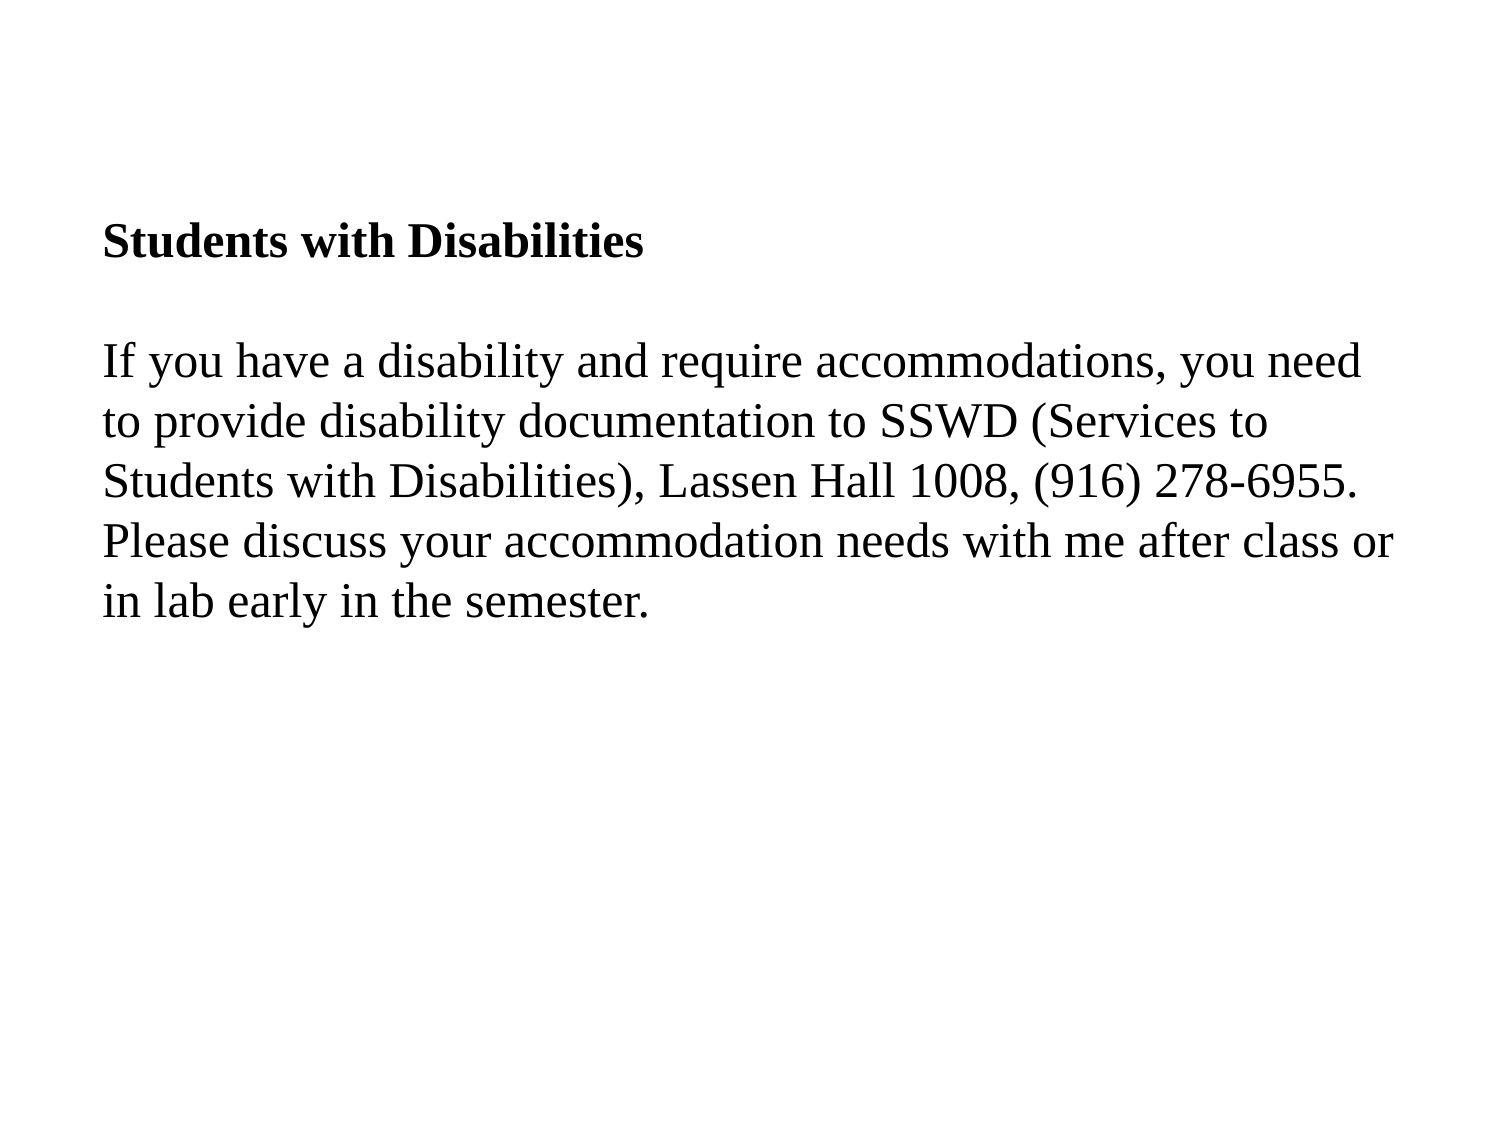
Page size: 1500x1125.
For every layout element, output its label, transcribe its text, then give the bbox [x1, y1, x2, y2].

text_box Students with Disabilities If you have a disability and require accommodations, you need to provide disability documentation to SSWD (Services to Students with Disabilities), Lassen Hall 1008, (916) 278-6955. Please discuss your accommodation needs with me after class or in lab early in the semester. [87, 199, 1425, 635]
